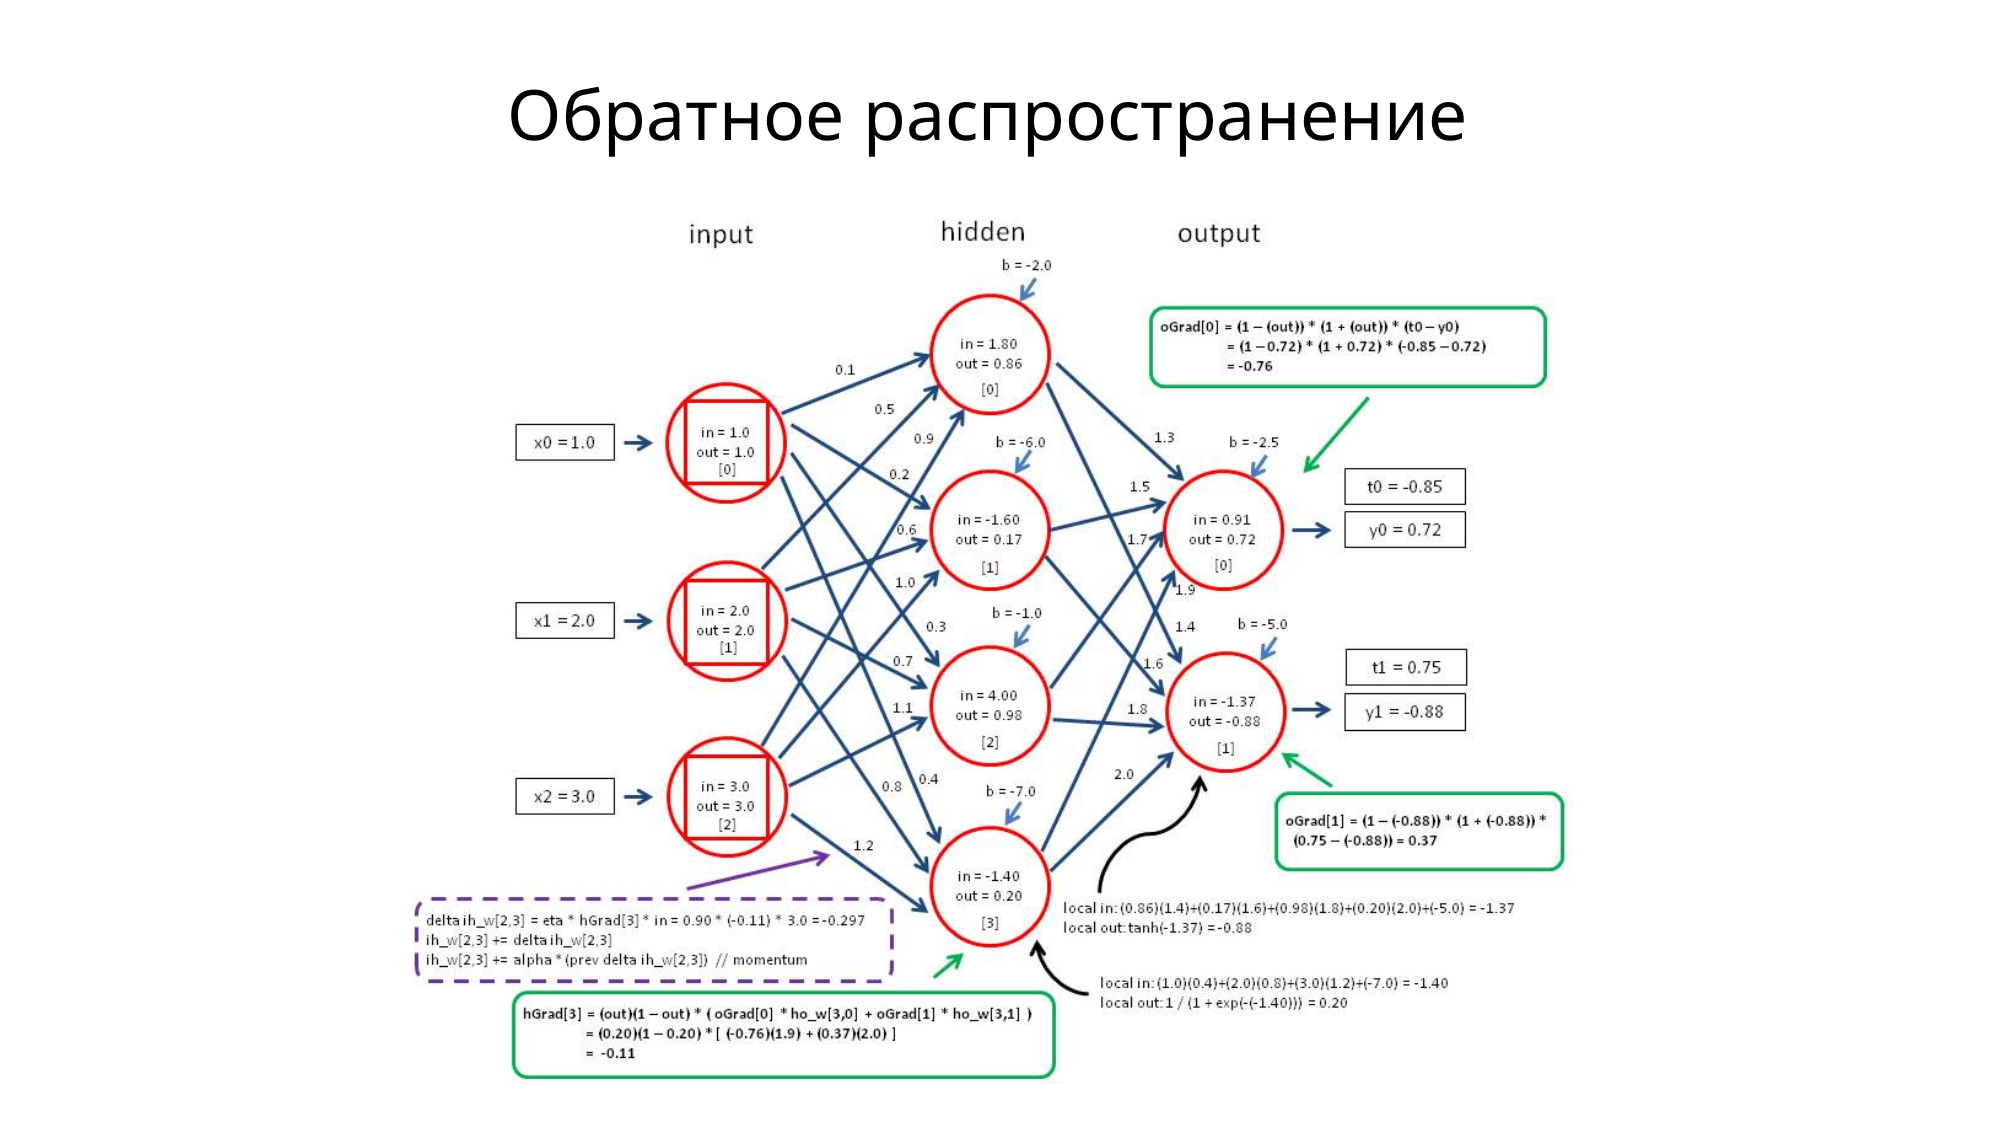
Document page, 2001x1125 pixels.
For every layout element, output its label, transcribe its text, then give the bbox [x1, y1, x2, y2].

picture [394, 199, 1573, 1084]
title Обратное распространение [484, 63, 1493, 172]
